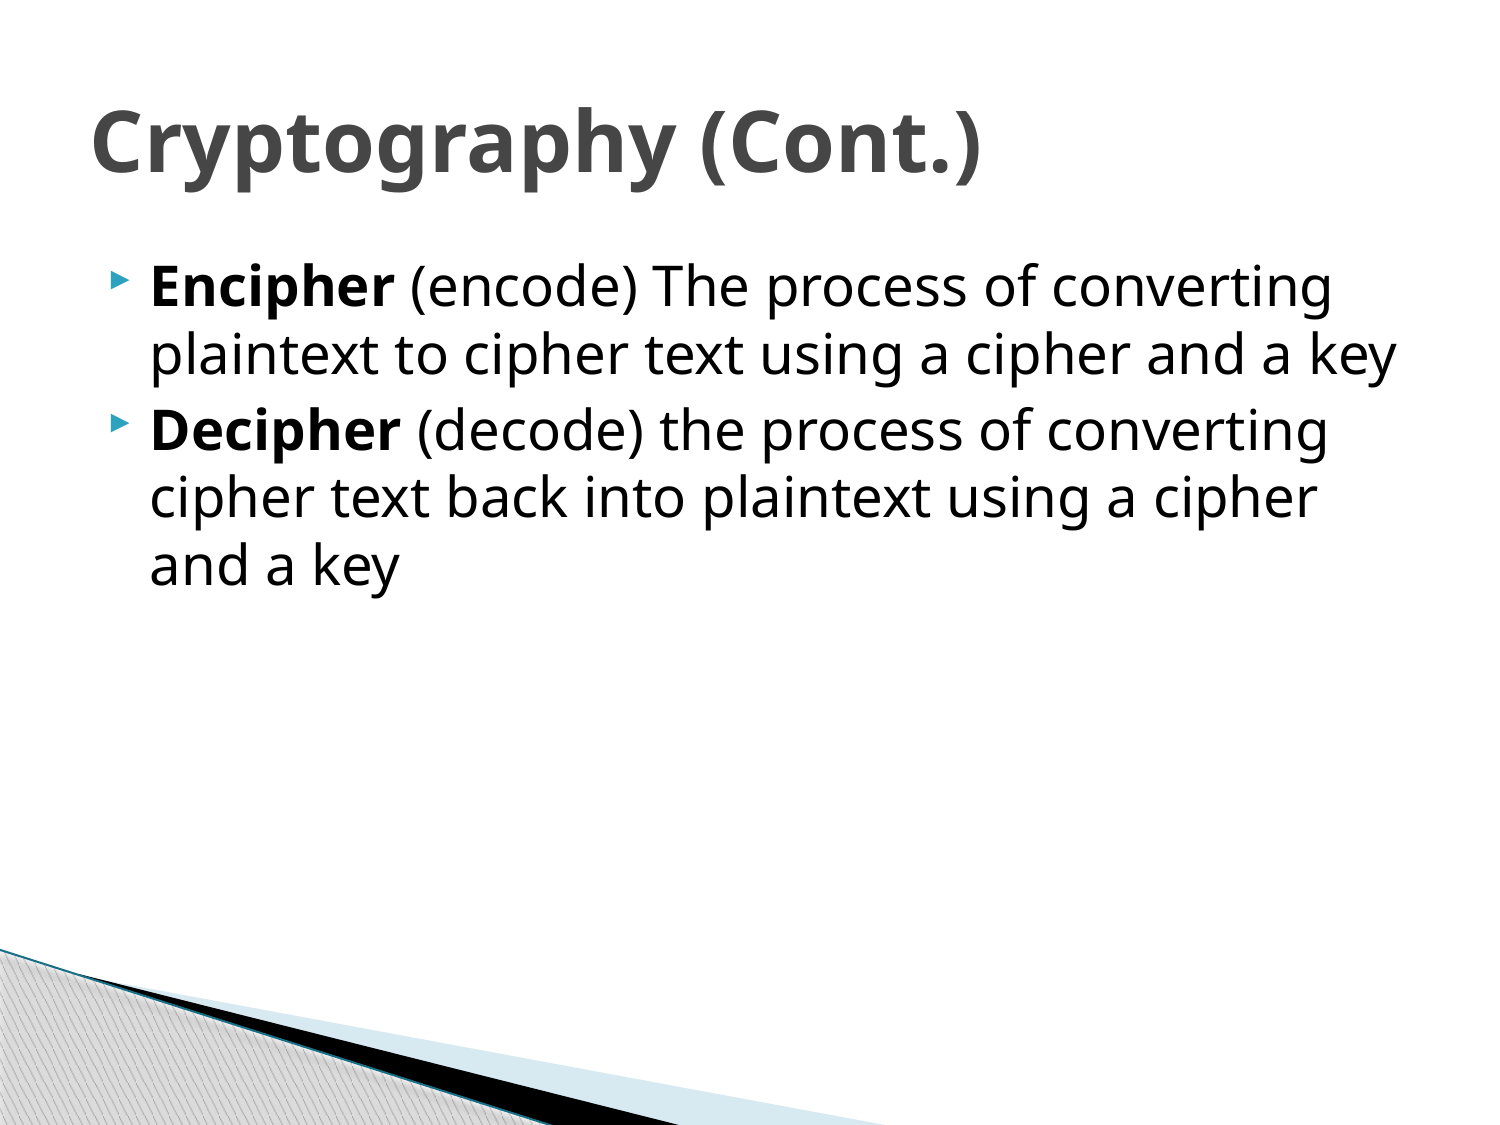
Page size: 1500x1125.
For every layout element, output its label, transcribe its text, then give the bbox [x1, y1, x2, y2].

title Cryptography (Cont.) [75, 45, 1425, 233]
list Encipher (encode) The process of converting plaintext to cipher text using a cipher and a key Decipher (decode) the process of converting cipher text back into plaintext using a cipher and a key [75, 243, 1425, 986]
